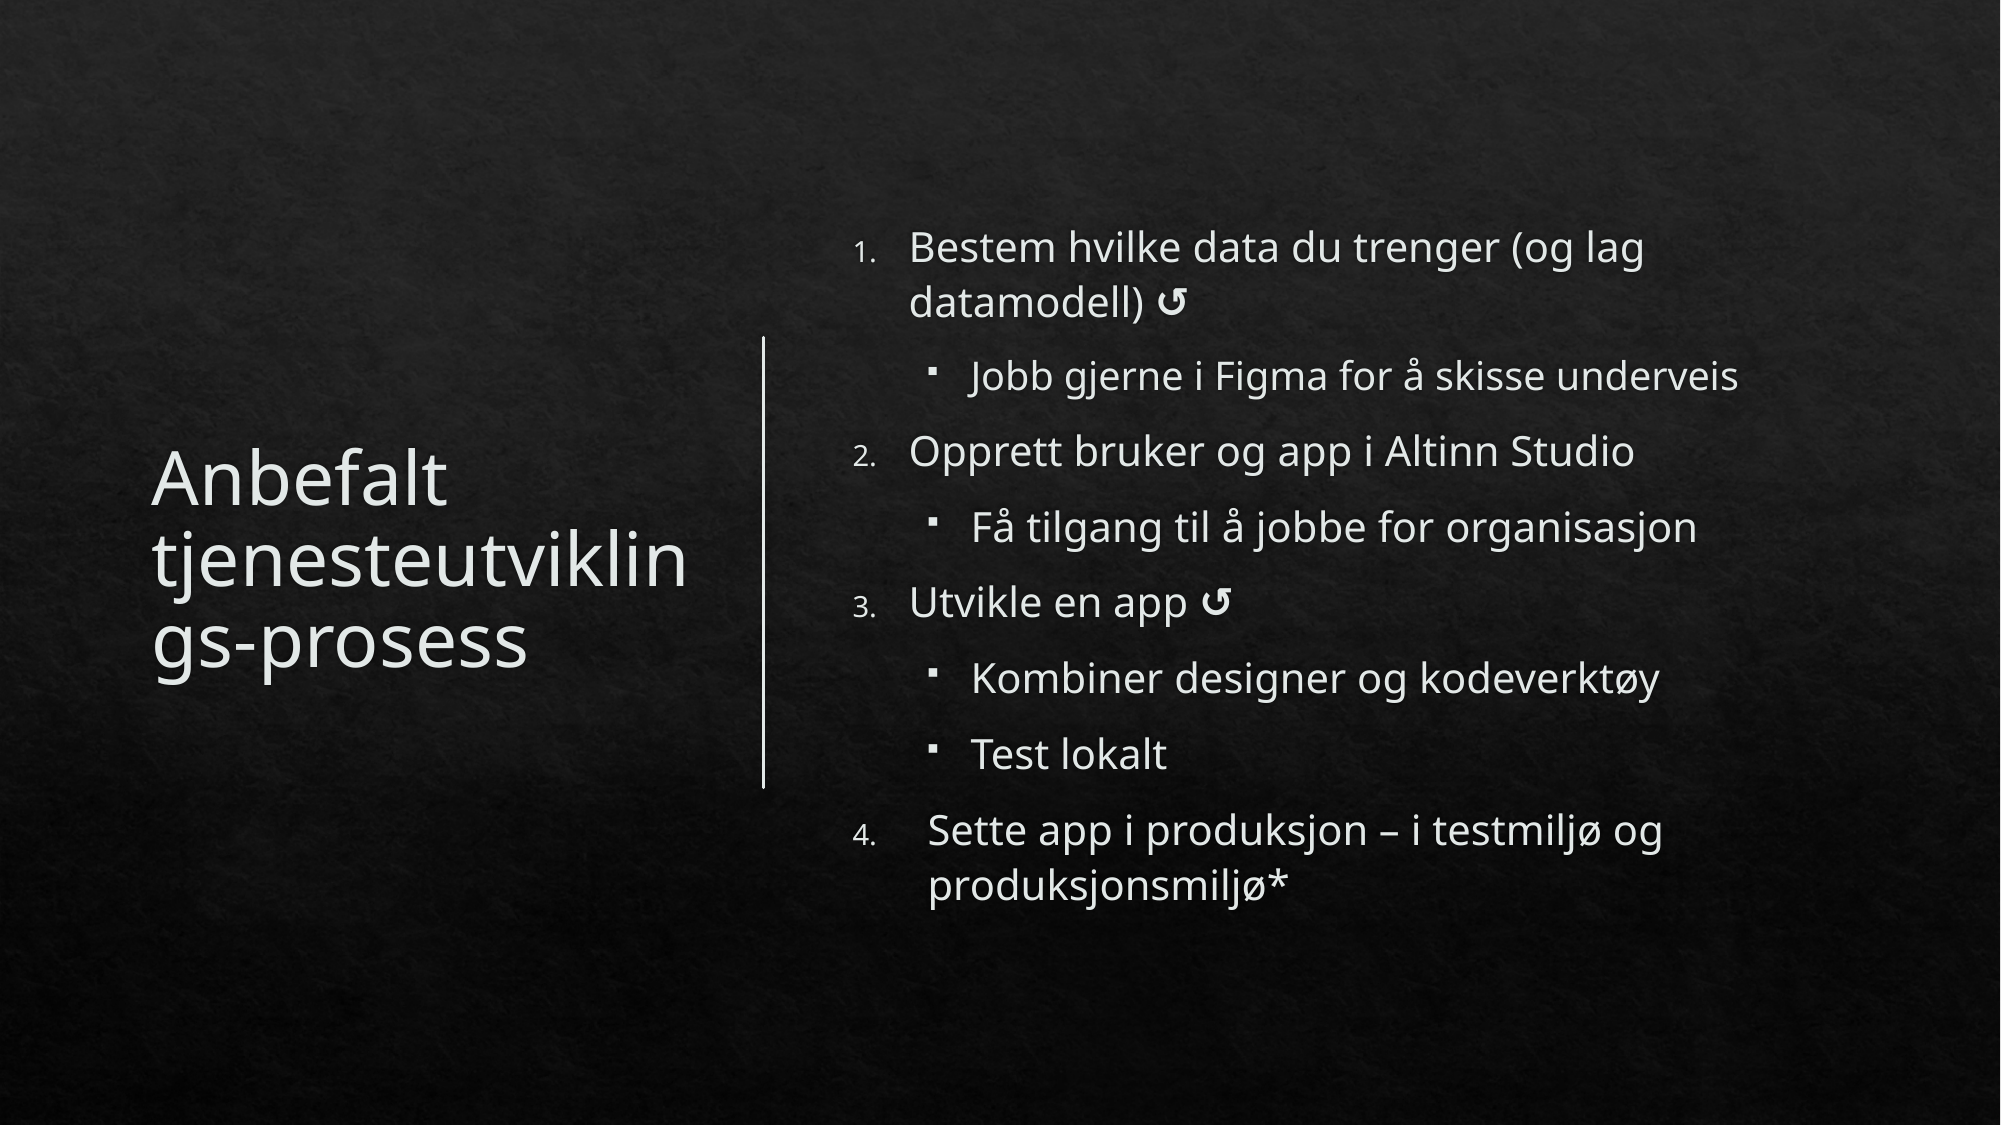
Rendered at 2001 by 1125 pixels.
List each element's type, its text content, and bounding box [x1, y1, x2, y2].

text_box [0, 0, 2000, 1125]
list Bestem hvilke data du trenger (og lag datamodell) ↺ Jobb gjerne i Figma for å skisse underveis Opprett bruker og app i Altinn Studio Få tilgang til å jobbe for organisasjon Utvikle en app ↺ Kombiner designer og kodeverktøy Test lokalt Sette app i produksjon – i testmiljø og produksjonsmiljø* [837, 183, 1862, 942]
title Anbefalt tjenesteutviklings-prosess [136, 183, 709, 942]
